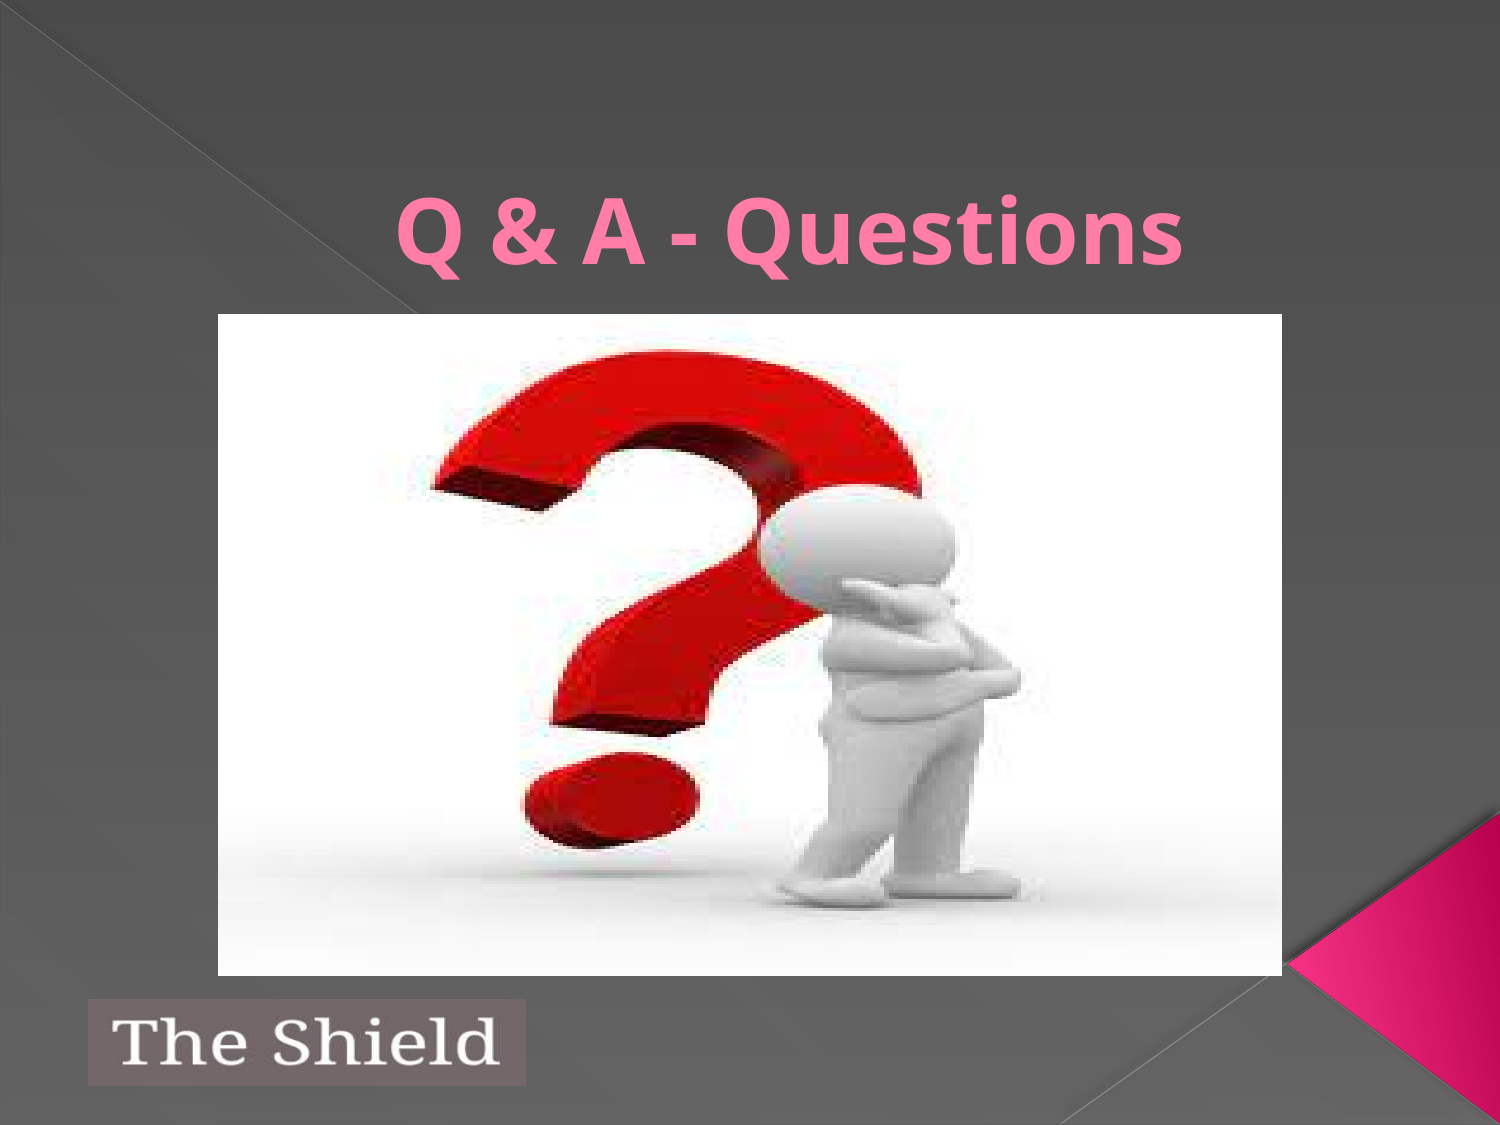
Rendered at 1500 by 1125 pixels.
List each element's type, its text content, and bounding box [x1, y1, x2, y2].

title Q & A - Questions [88, 127, 1412, 291]
picture [218, 314, 1282, 977]
picture [88, 999, 526, 1086]
